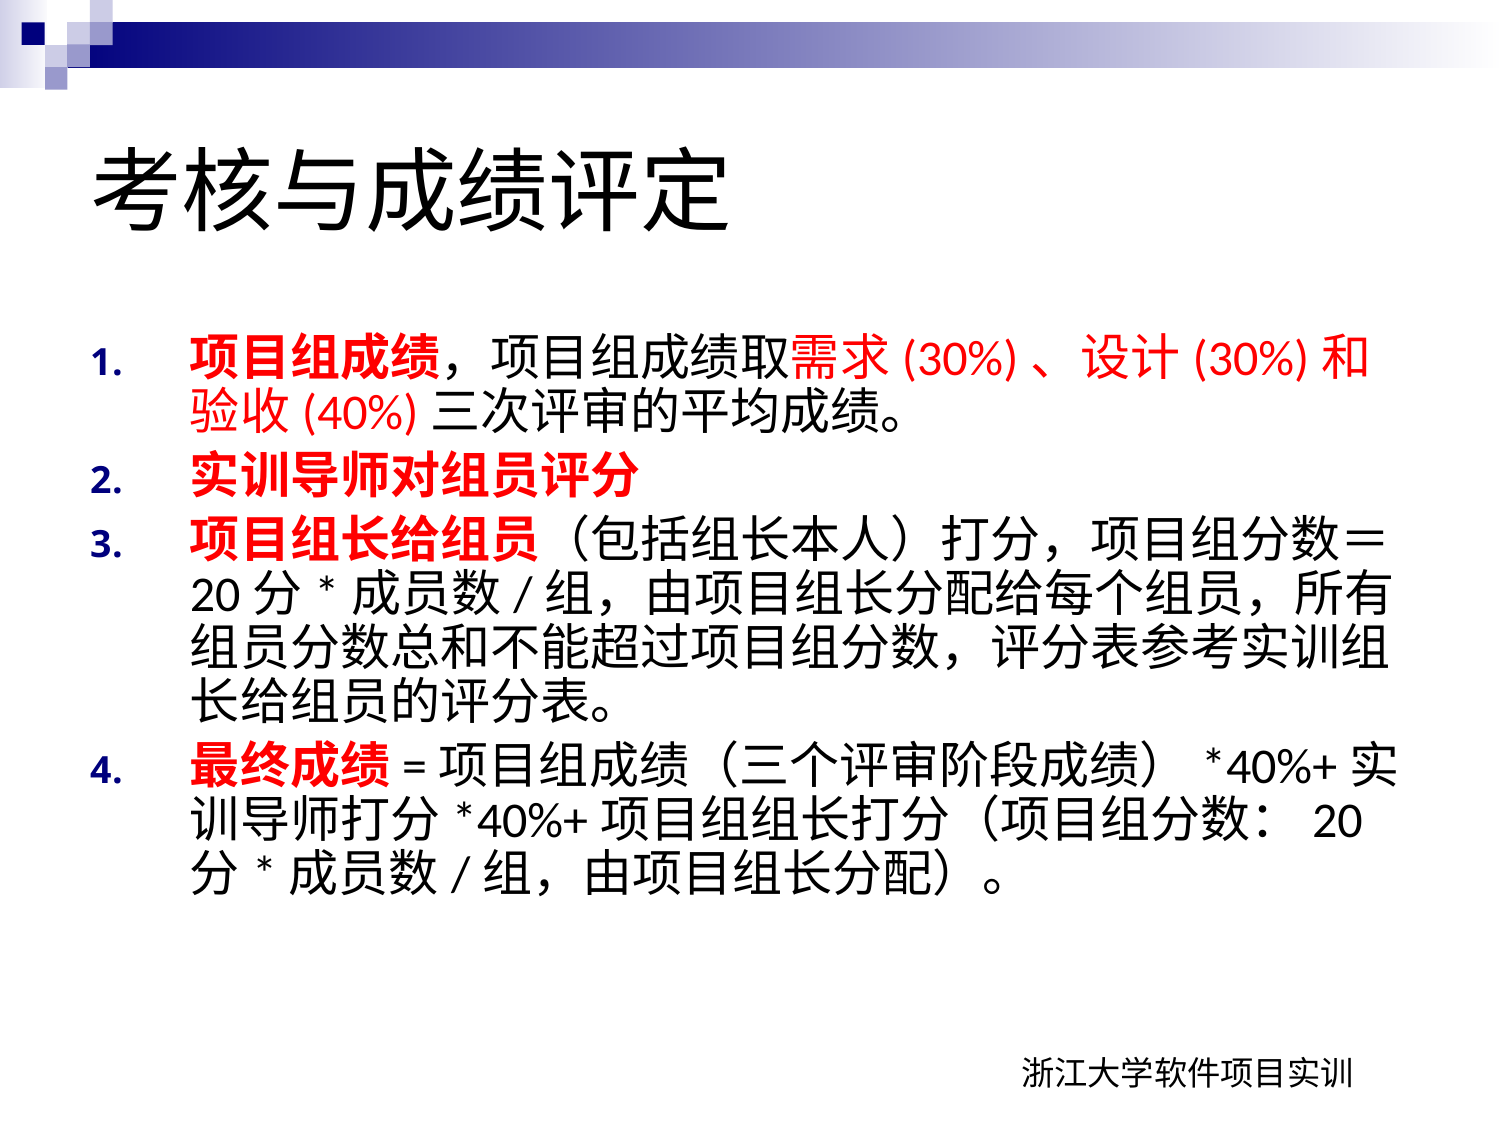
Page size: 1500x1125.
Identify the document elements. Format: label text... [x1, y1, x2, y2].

list 项目组成绩，项目组成绩取需求(30%)、设计(30%)和验收(40%)三次评审的平均成绩。 实训导师对组员评分 项目组长给组员（包括组长本人）打分，项目组分数＝20分*成员数/组，由项目组长分配给每个组员，所有组员分数总和不能超过项目组分数，评分表参考实训组长给组员的评分表。 最终成绩=项目组成绩（三个评审阶段成绩）*40%+实训导师打分*40%+项目组组长打分（项目组分数：20分*成员数/组，由项目组长分配）。 [75, 324, 1425, 963]
title 考核与成绩评定 [75, 75, 1425, 300]
text_box 浙江大学软件项目实训 [875, 1037, 1500, 1100]
